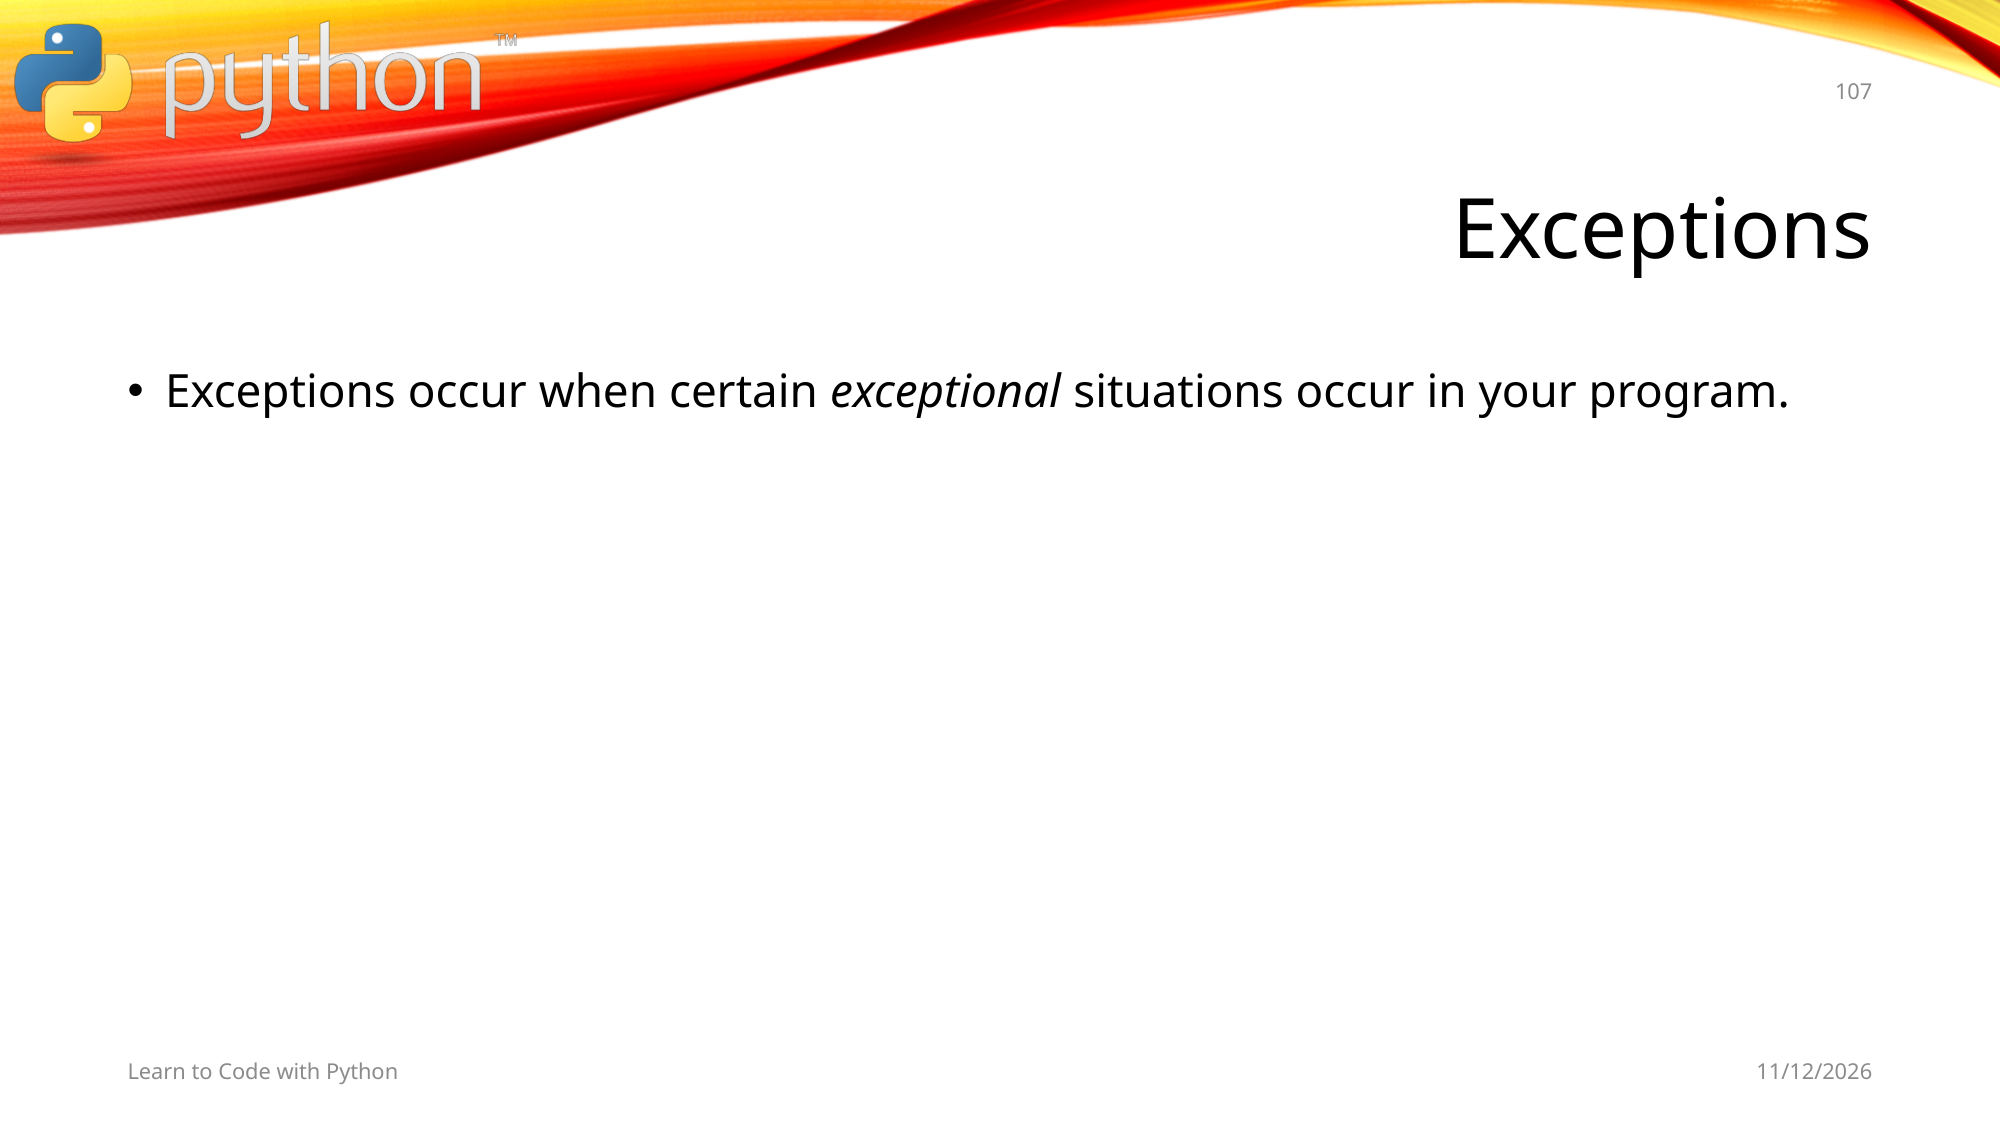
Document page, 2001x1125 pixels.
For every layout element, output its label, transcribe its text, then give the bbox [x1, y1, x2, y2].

title Exceptions [474, 125, 1888, 338]
list Exceptions occur when certain exceptional situations occur in your program. [112, 360, 1888, 1021]
footer Learn to Code with Python [112, 1042, 1388, 1103]
picture [0, 0, 2000, 237]
slide_number 107 [1437, 62, 1888, 123]
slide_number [1410, 1042, 1888, 1103]
